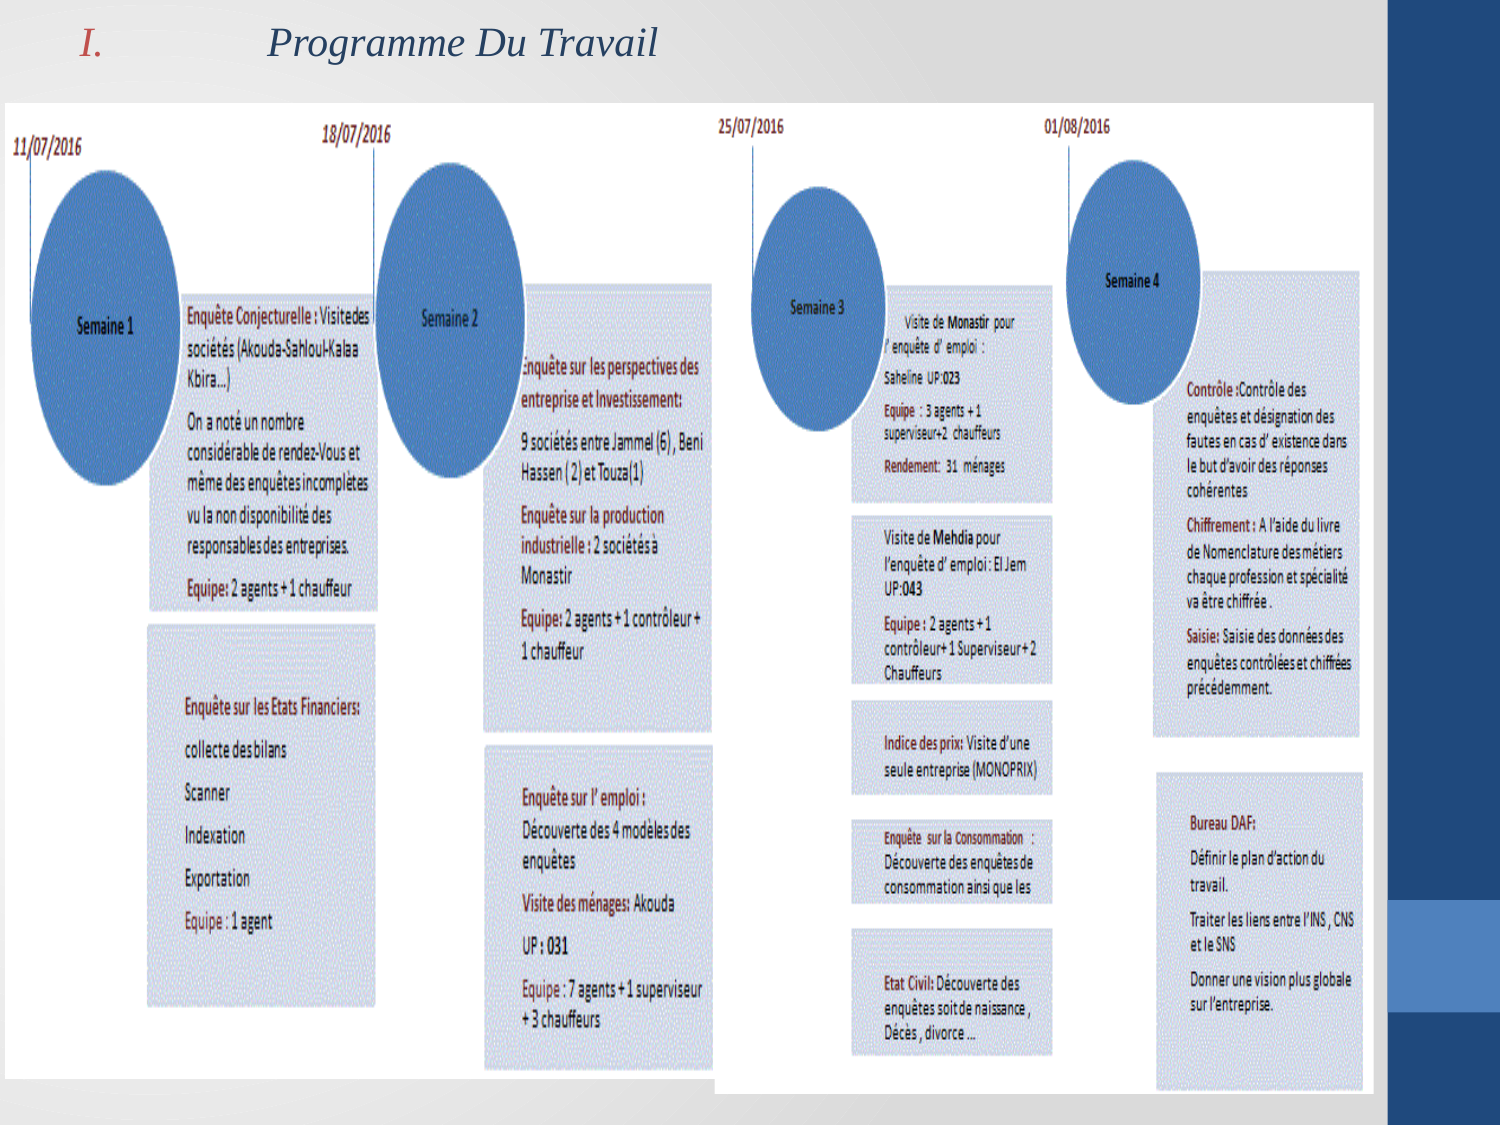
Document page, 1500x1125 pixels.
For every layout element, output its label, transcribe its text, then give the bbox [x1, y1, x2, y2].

text_box Programme Du Travail [64, 17, 691, 73]
picture [714, 102, 1375, 1095]
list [0, 102, 712, 1079]
